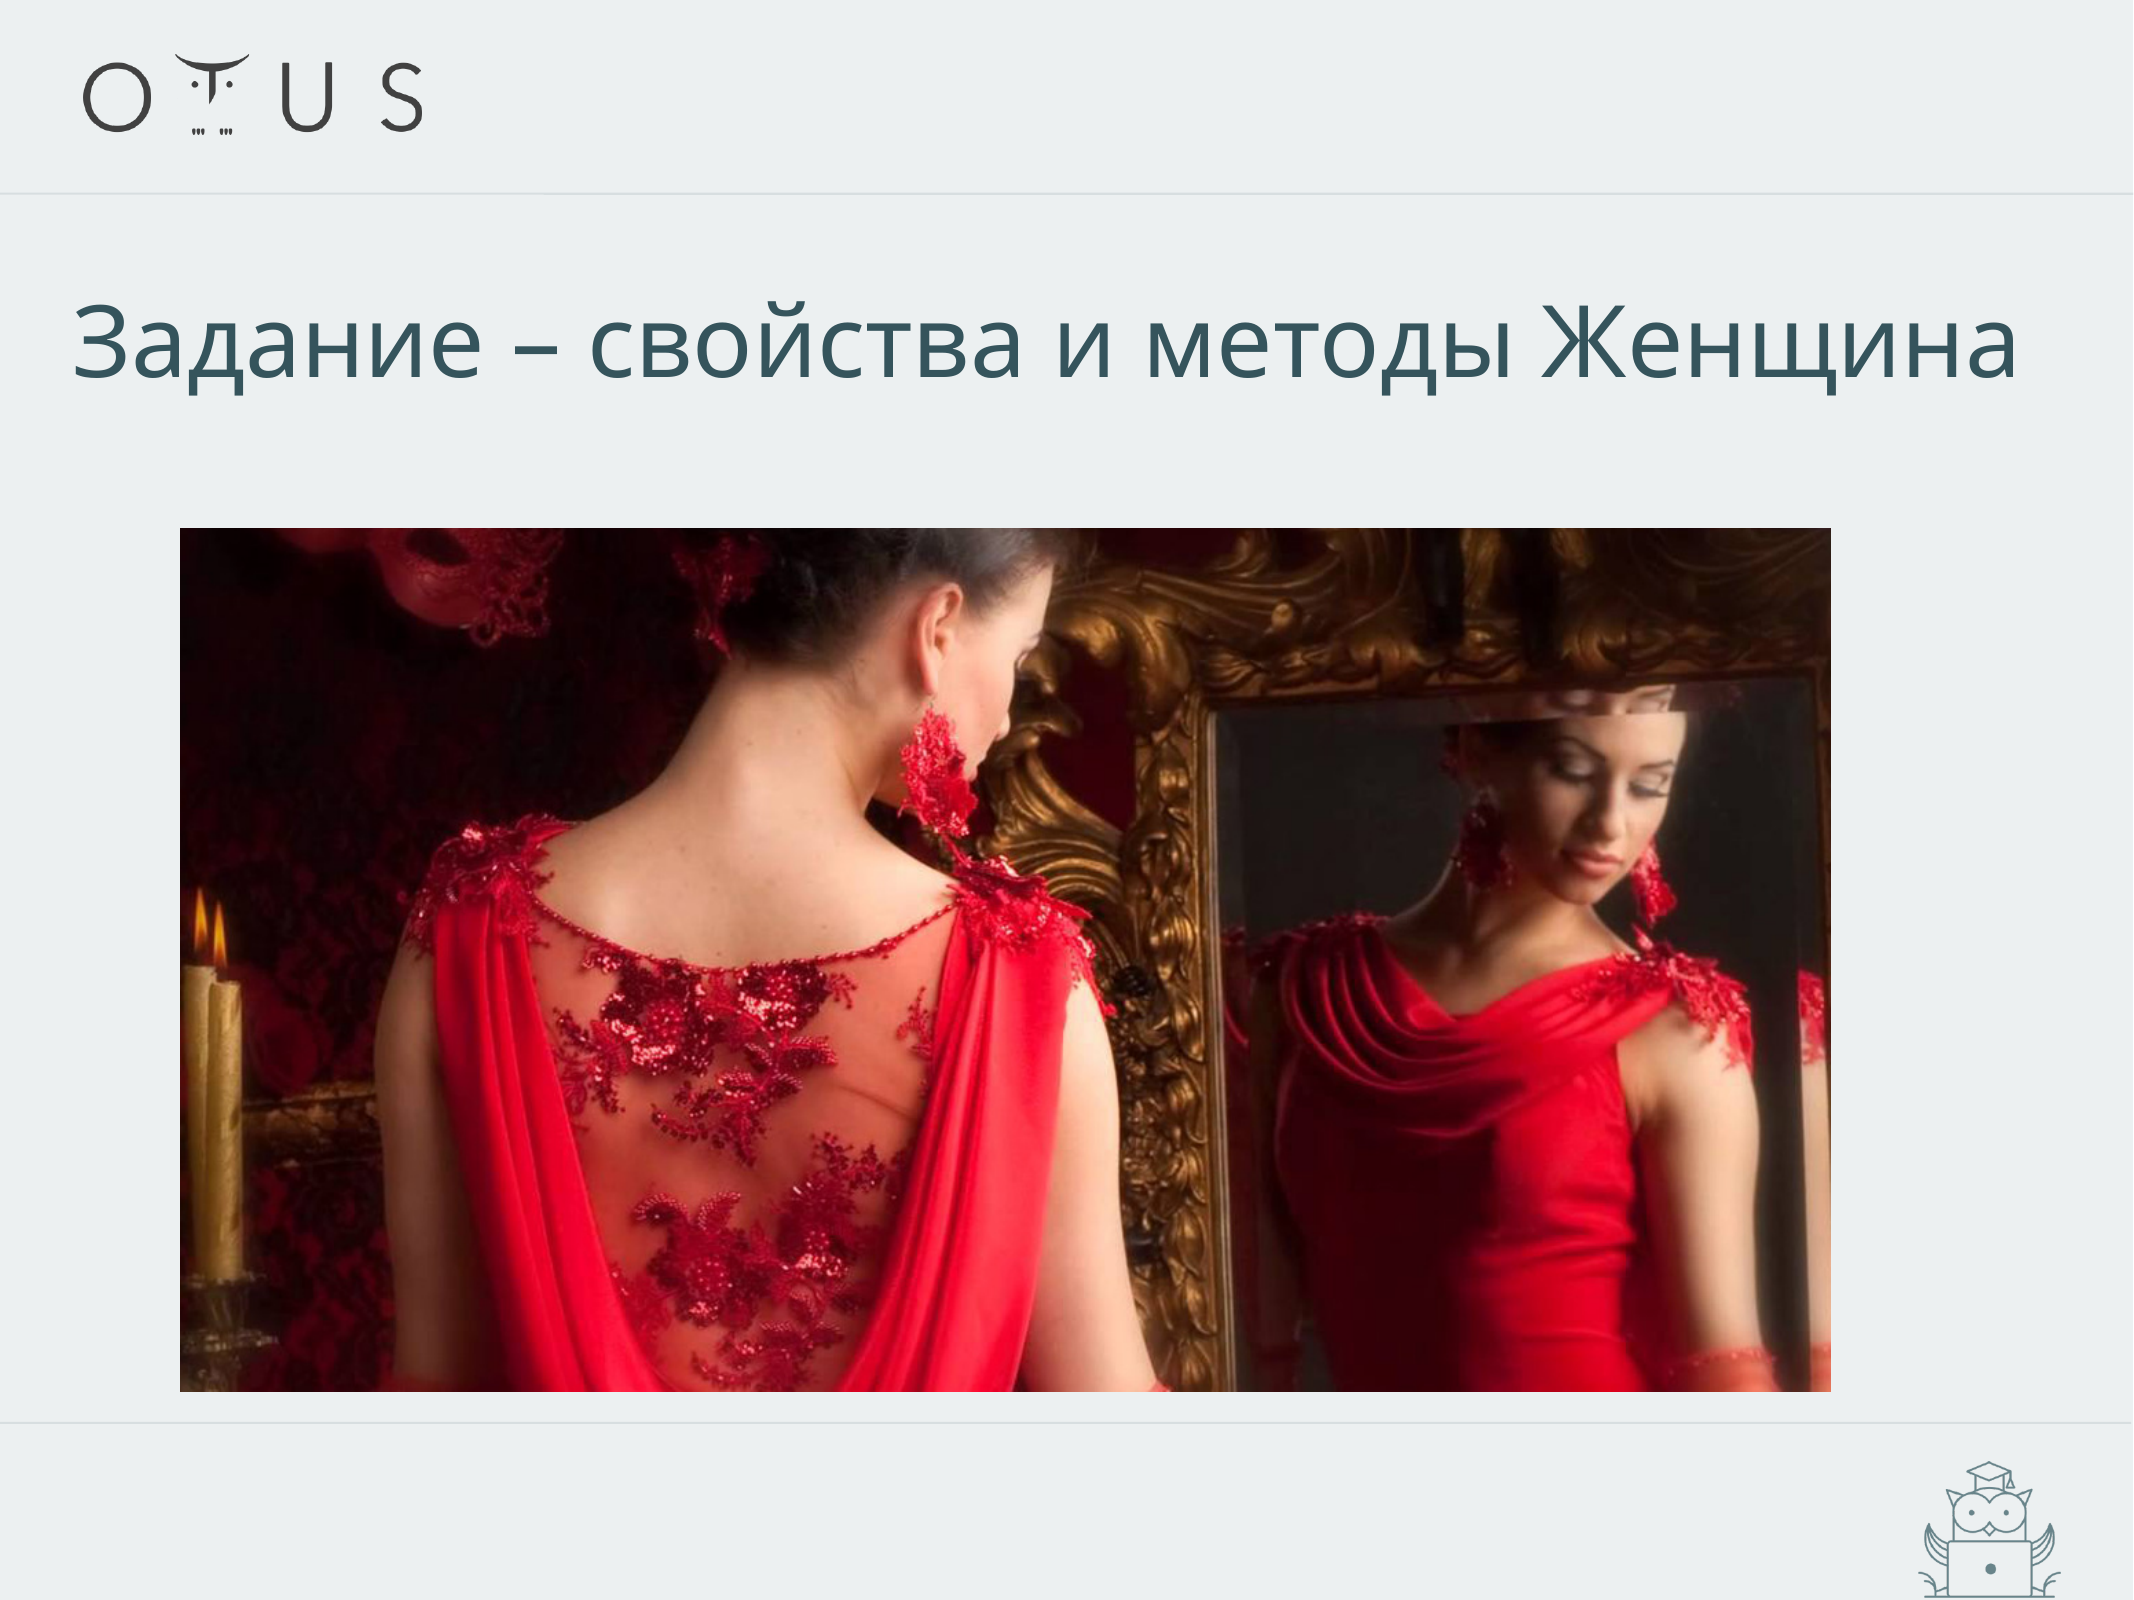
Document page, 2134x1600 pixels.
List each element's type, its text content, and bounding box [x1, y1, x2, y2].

text_box Задание – свойства и методы Женщина [64, 269, 2032, 406]
picture [180, 527, 1831, 1392]
picture [1918, 1461, 2061, 1598]
picture [83, 54, 422, 135]
